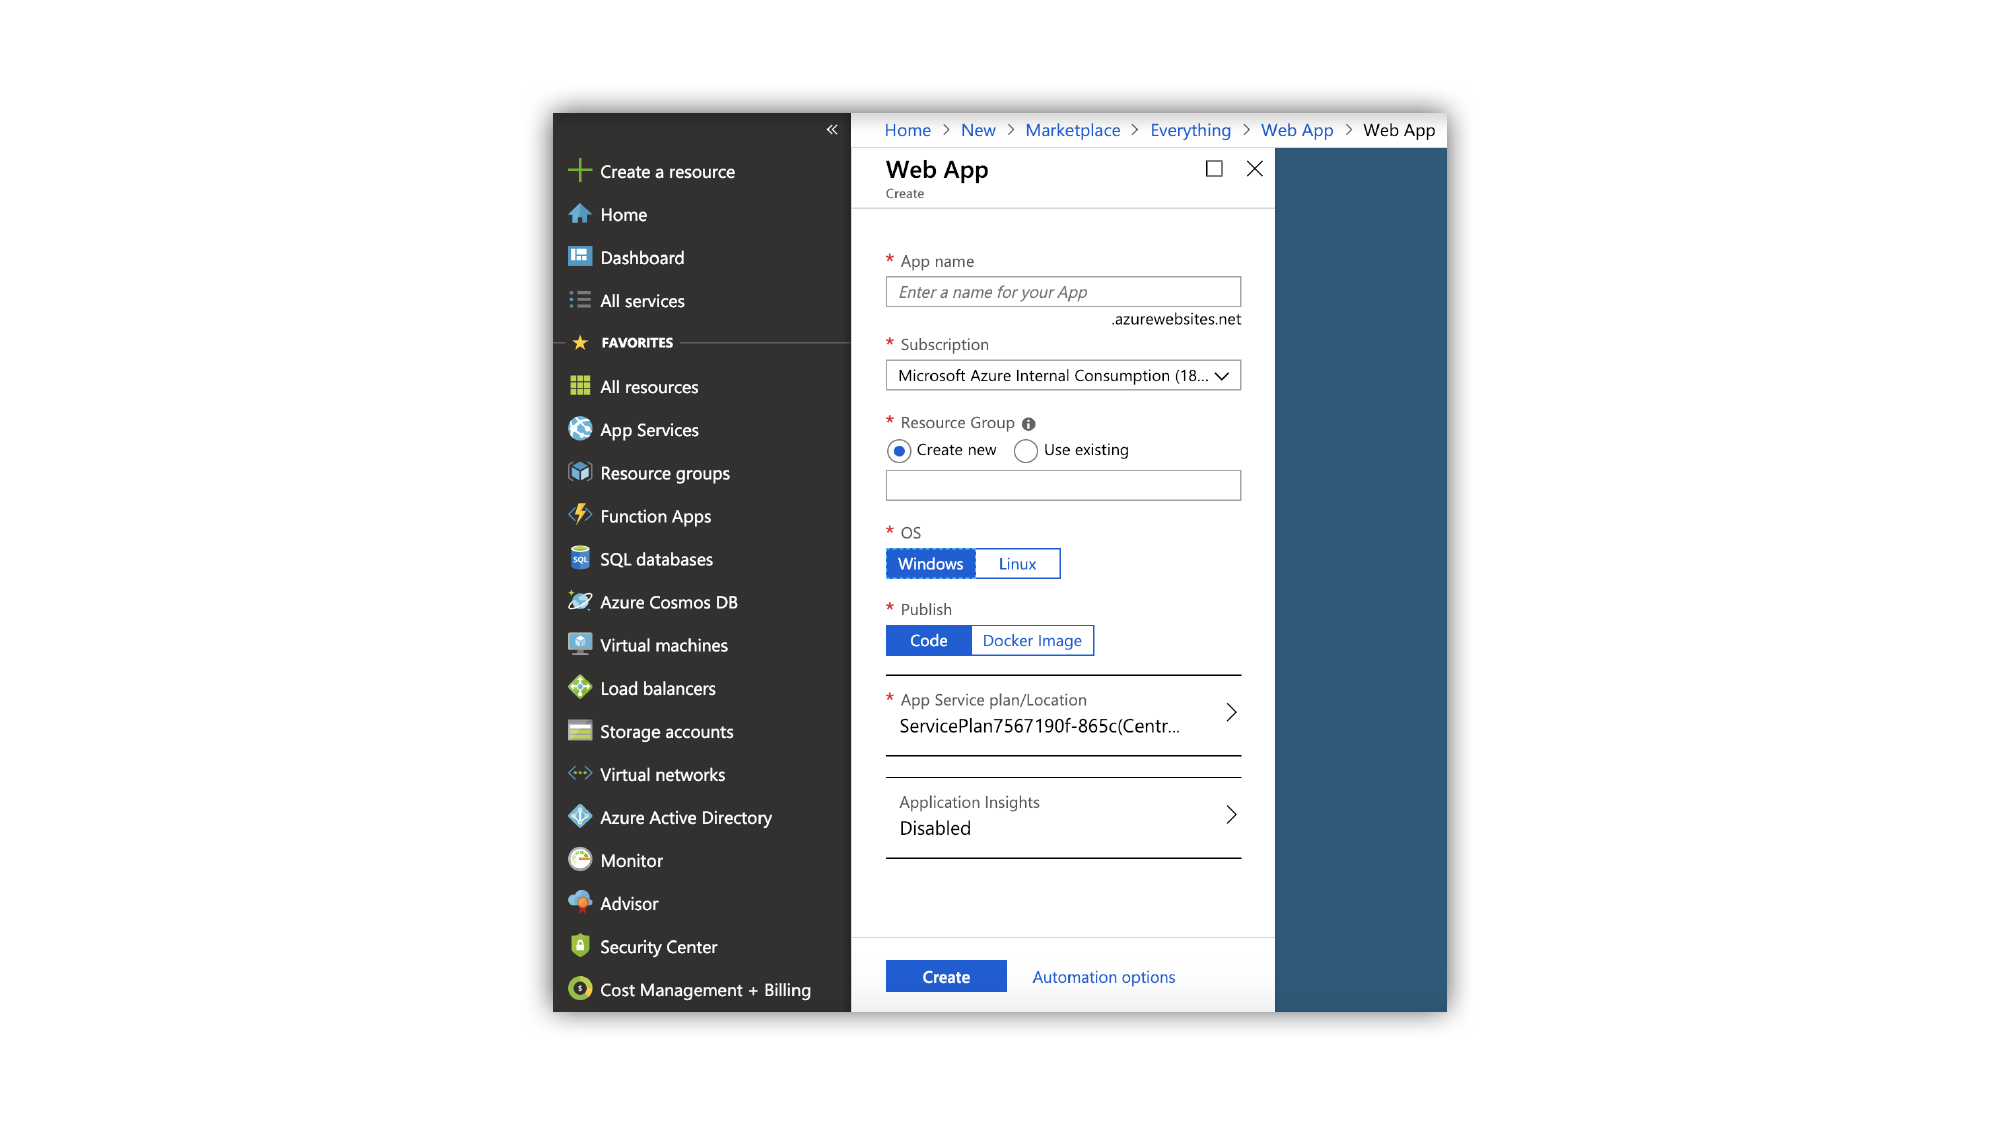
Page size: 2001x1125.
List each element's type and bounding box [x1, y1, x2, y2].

picture [553, 113, 1447, 1012]
